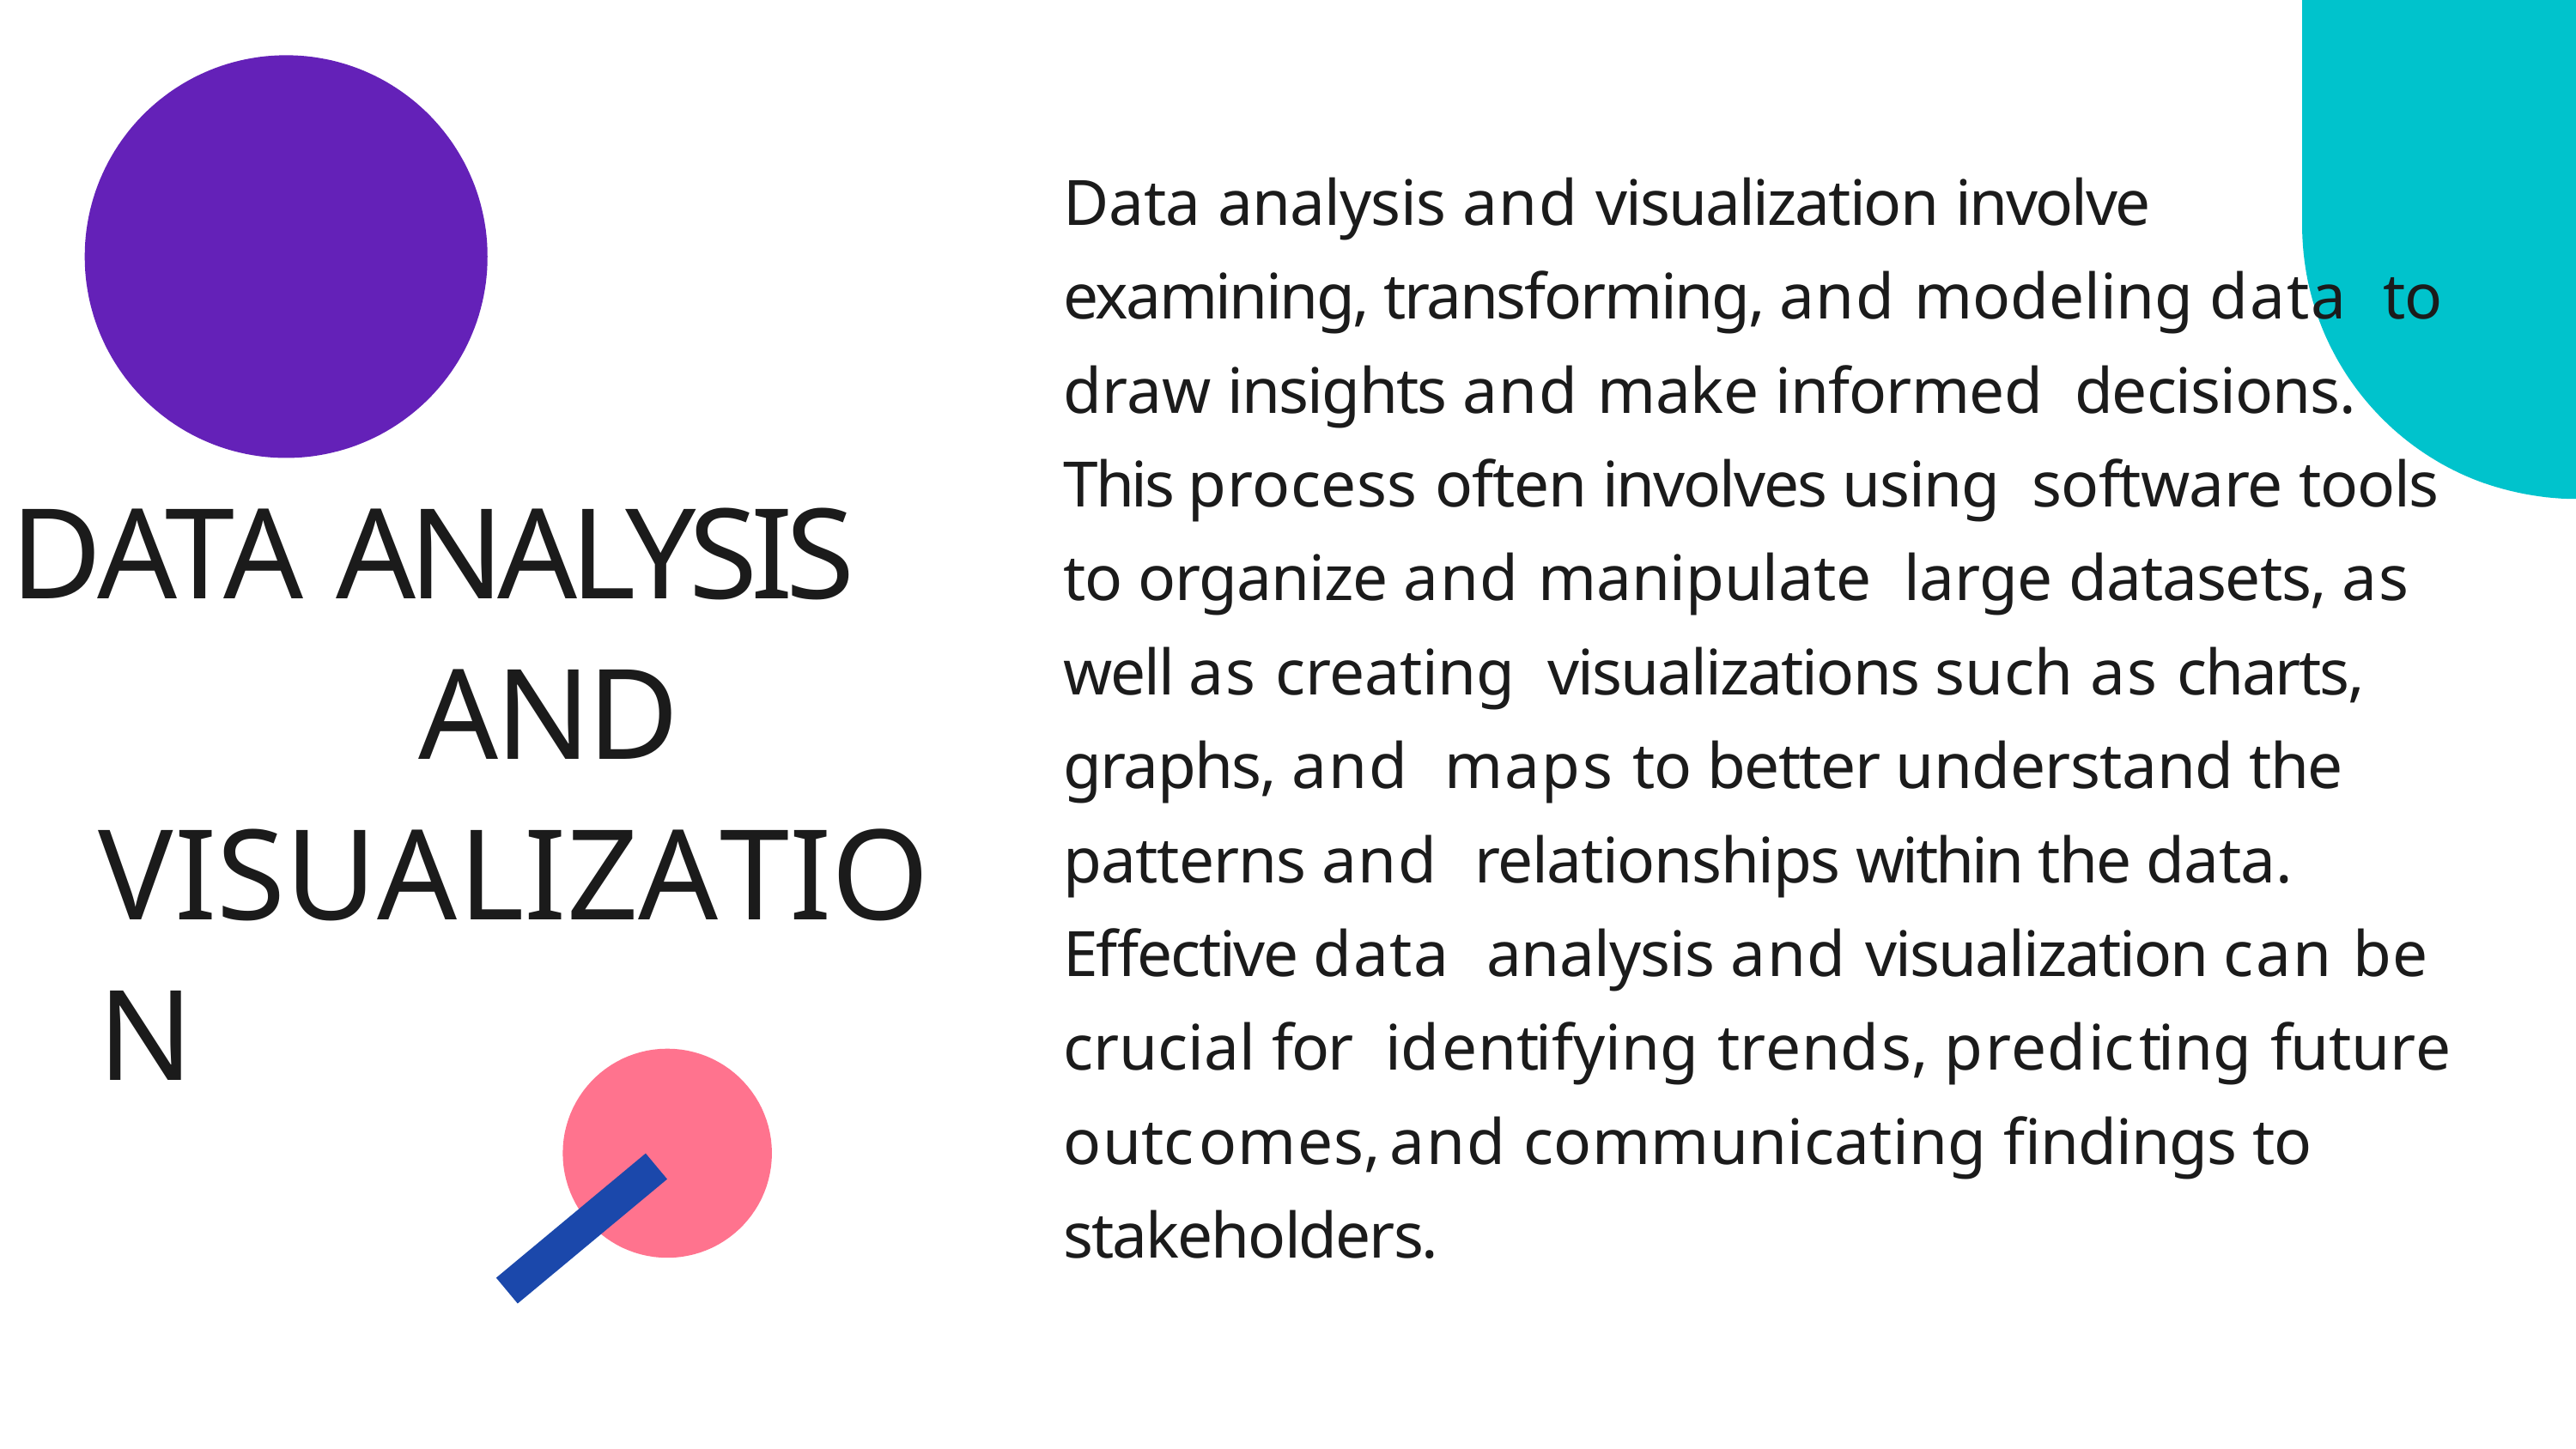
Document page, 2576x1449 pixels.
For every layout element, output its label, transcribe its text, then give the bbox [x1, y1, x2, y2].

text_box [2302, 0, 2576, 500]
title Data analysis and visualization involve [1061, 161, 2233, 236]
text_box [495, 1048, 773, 1304]
text_box examining, transforming, and modeling data to draw insights and make informed decisions. This process often involves using software tools to organize and manipulate large datasets, as well as creating visualizations such as charts, graphs, and maps to better understand the patterns and relationships within the data. Effective data analysis and visualization can be crucial for identifying trends, predicting future outcomes, and communicating findings to stakeholders. [1061, 236, 2464, 1271]
text_box DATA ANALYSIS AND VISUALIZATION [9, 460, 1008, 1106]
